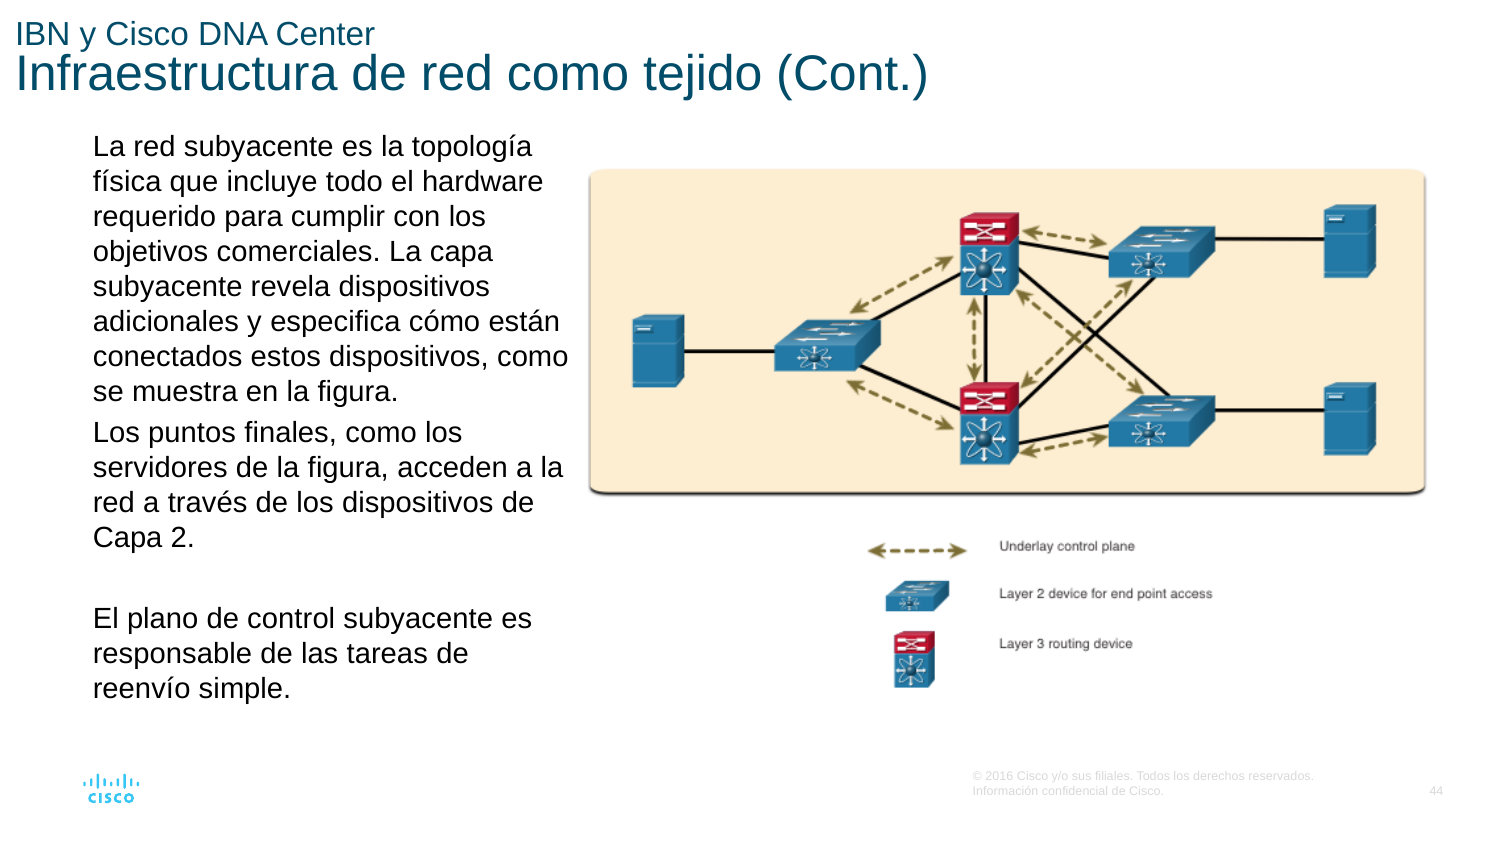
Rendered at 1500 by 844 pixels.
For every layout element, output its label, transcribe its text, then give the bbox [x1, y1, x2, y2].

picture [586, 160, 1437, 697]
list La red subyacente es la topología física que incluye todo el hardware requerido para cumplir con los objetivos comerciales. La capa subyacente revela dispositivos adicionales y especifica cómo están conectados estos dispositivos, como se muestra en la figura. Los puntos finales, como los servidores de la figura, acceden a la red a través de los dispositivos de Capa 2. El plano de control subyacente es responsable de las tareas de reenvío simple. [77, 120, 588, 726]
title IBN y Cisco DNA Center Infraestructura de red como tejido (Cont.) [0, 0, 1369, 121]
